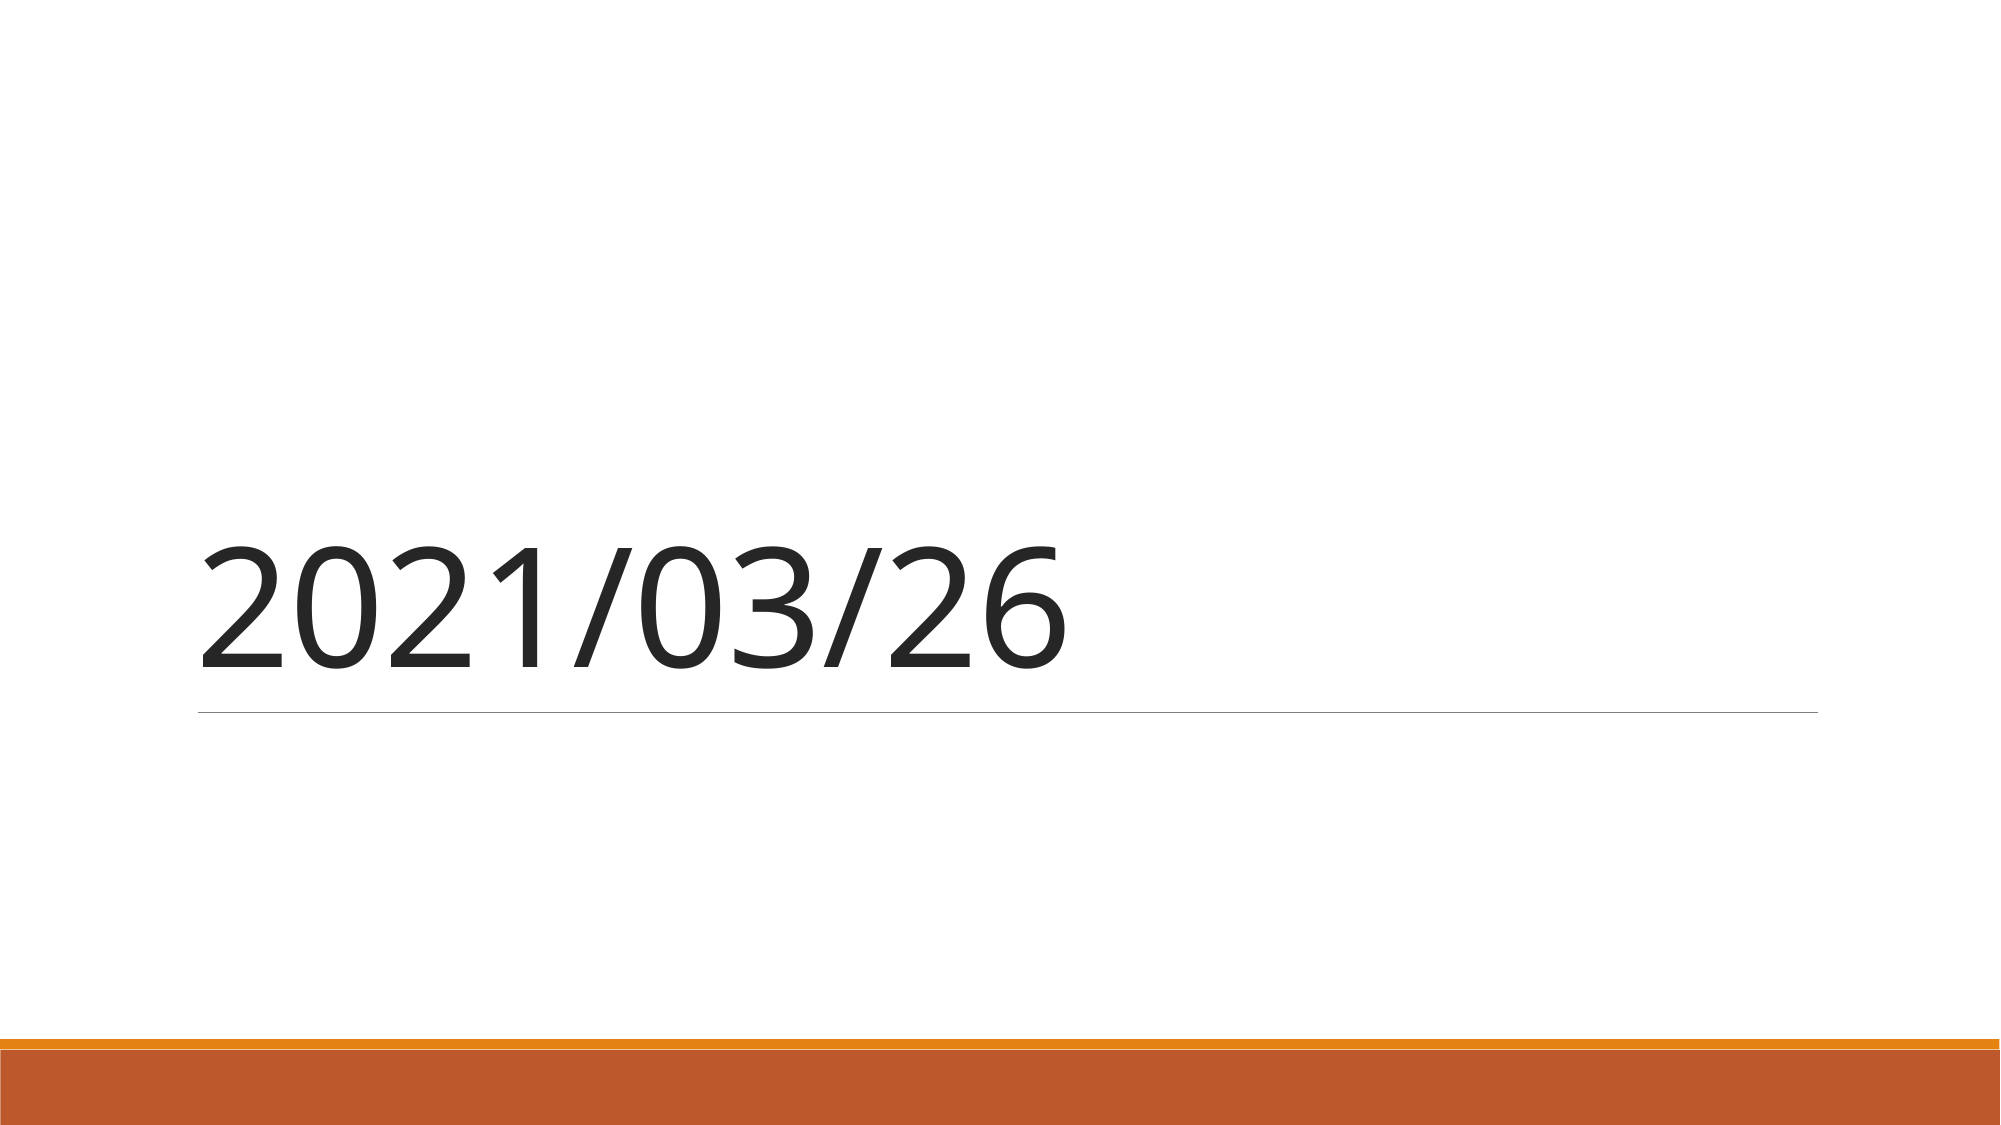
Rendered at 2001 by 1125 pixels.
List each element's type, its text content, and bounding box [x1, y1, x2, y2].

title 2021/03/26 [180, 124, 1830, 710]
